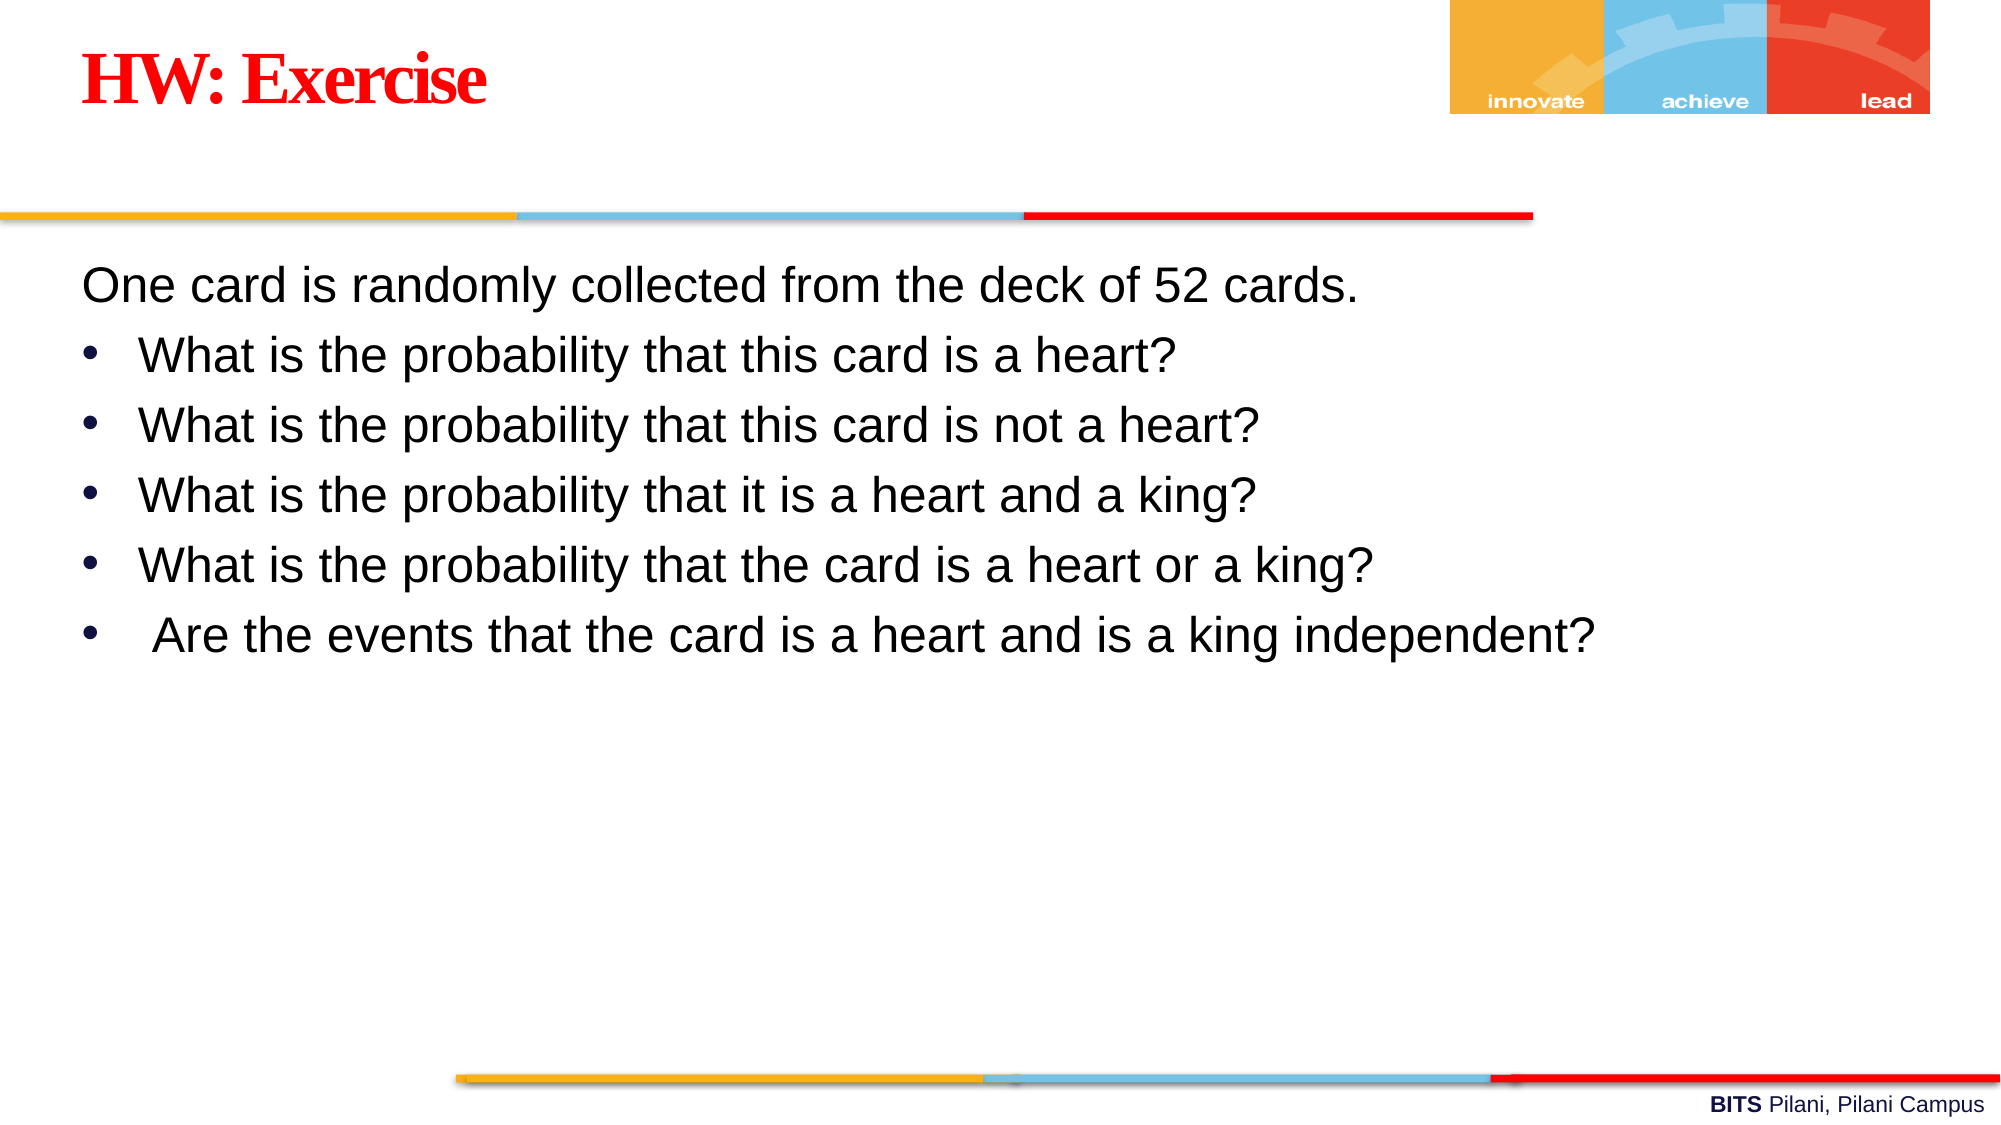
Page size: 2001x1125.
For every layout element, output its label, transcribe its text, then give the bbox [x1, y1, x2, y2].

list HW: Exercise [66, 24, 1450, 213]
picture [1449, 0, 1930, 114]
list One card is randomly collected from the deck of 52 cards. What is the probability that this card is a heart? What is the probability that this card is not a heart? What is the probability that it is a heart and a king? What is the probability that the card is a heart or a king? Are the events that the card is a heart and is a king independent? [66, 245, 1867, 988]
